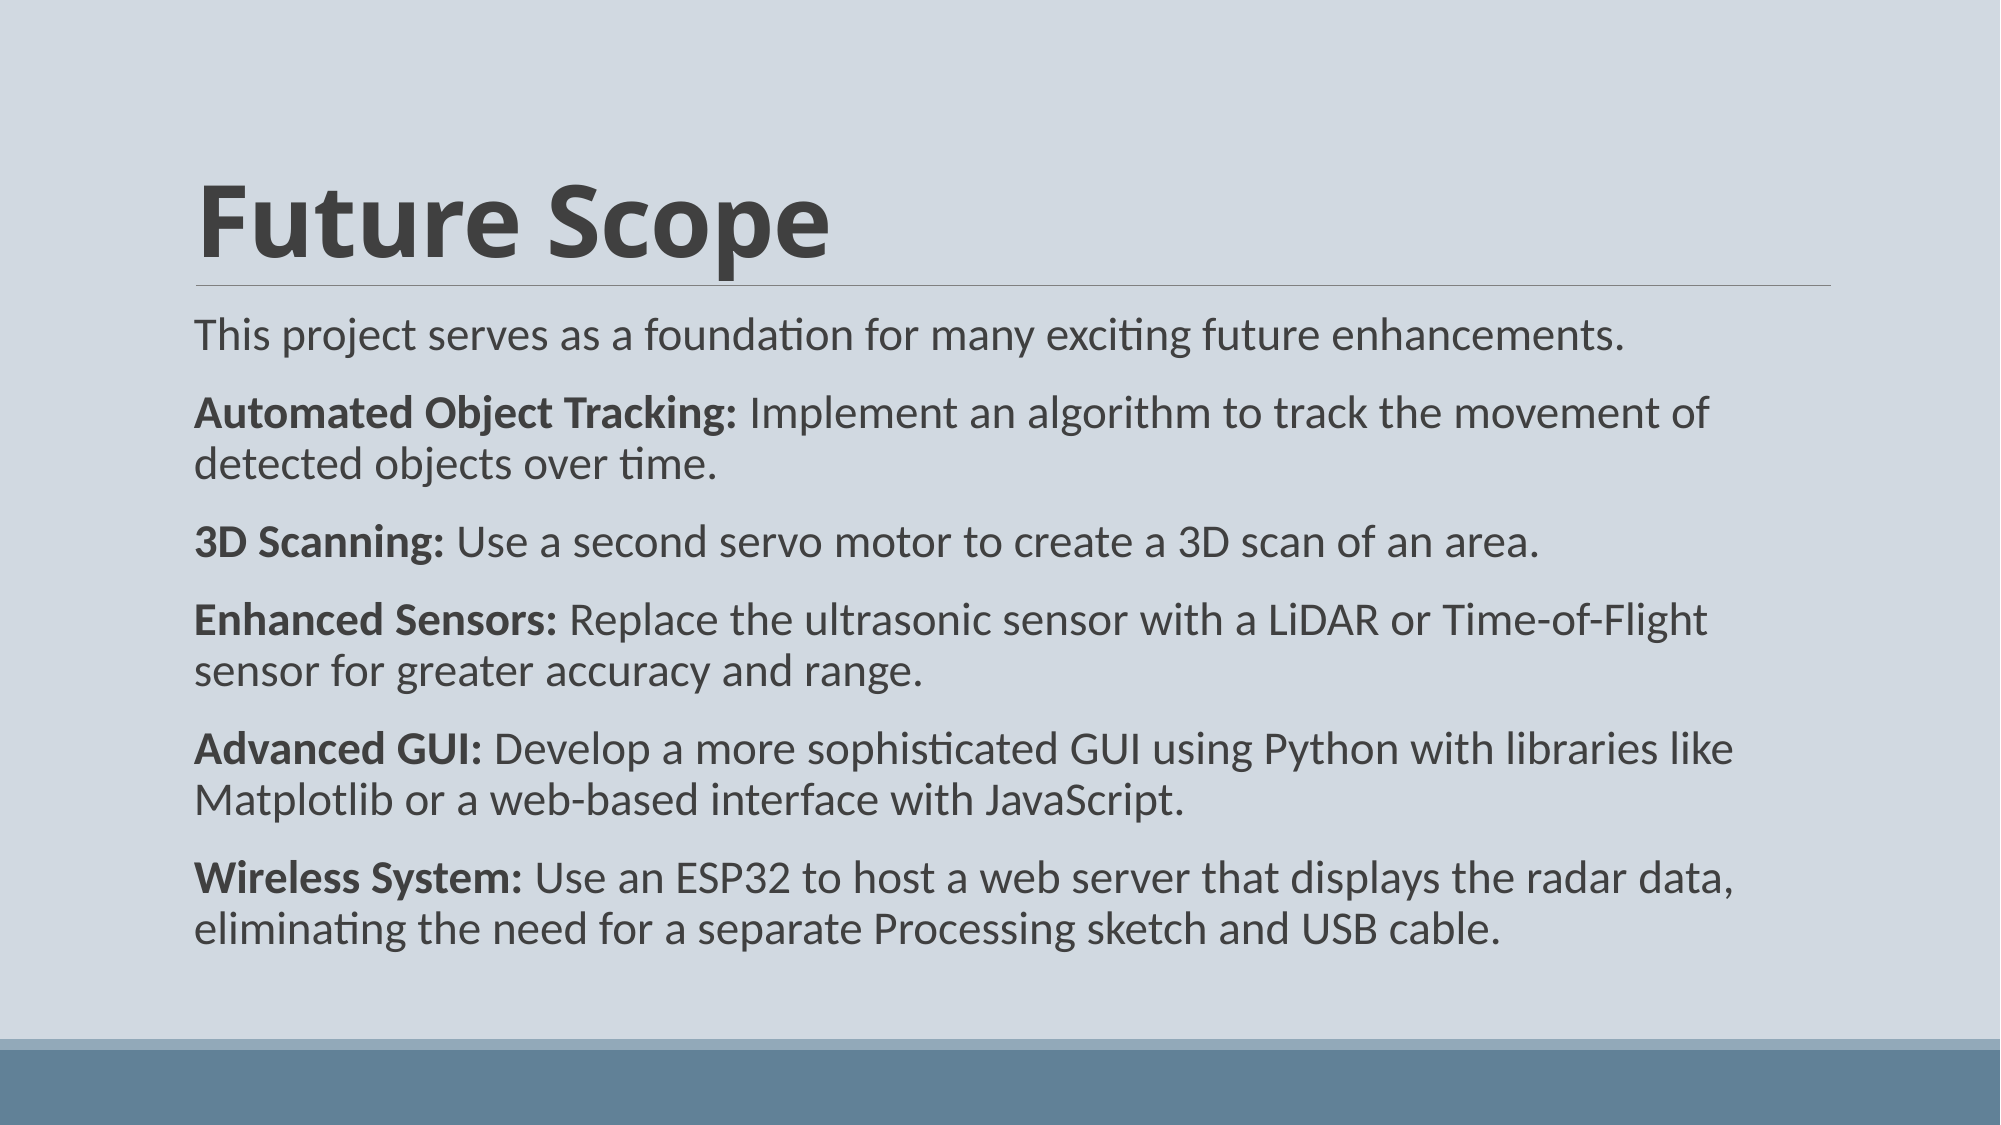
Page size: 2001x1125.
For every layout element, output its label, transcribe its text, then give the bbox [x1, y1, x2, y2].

title Future Scope [180, 47, 1830, 285]
list This project serves as a foundation for many exciting future enhancements. Automated Object Tracking: Implement an algorithm to track the movement of detected objects over time. 3D Scanning: Use a second servo motor to create a 3D scan of an area. Enhanced Sensors: Replace the ultrasonic sensor with a LiDAR or Time-of-Flight sensor for greater accuracy and range. Advanced GUI: Develop a more sophisticated GUI using Python with libraries like Matplotlib or a web-based interface with JavaScript. Wireless System: Use an ESP32 to host a web server that displays the radar data, eliminating the need for a separate Processing sketch and USB cable. [180, 302, 1830, 963]
